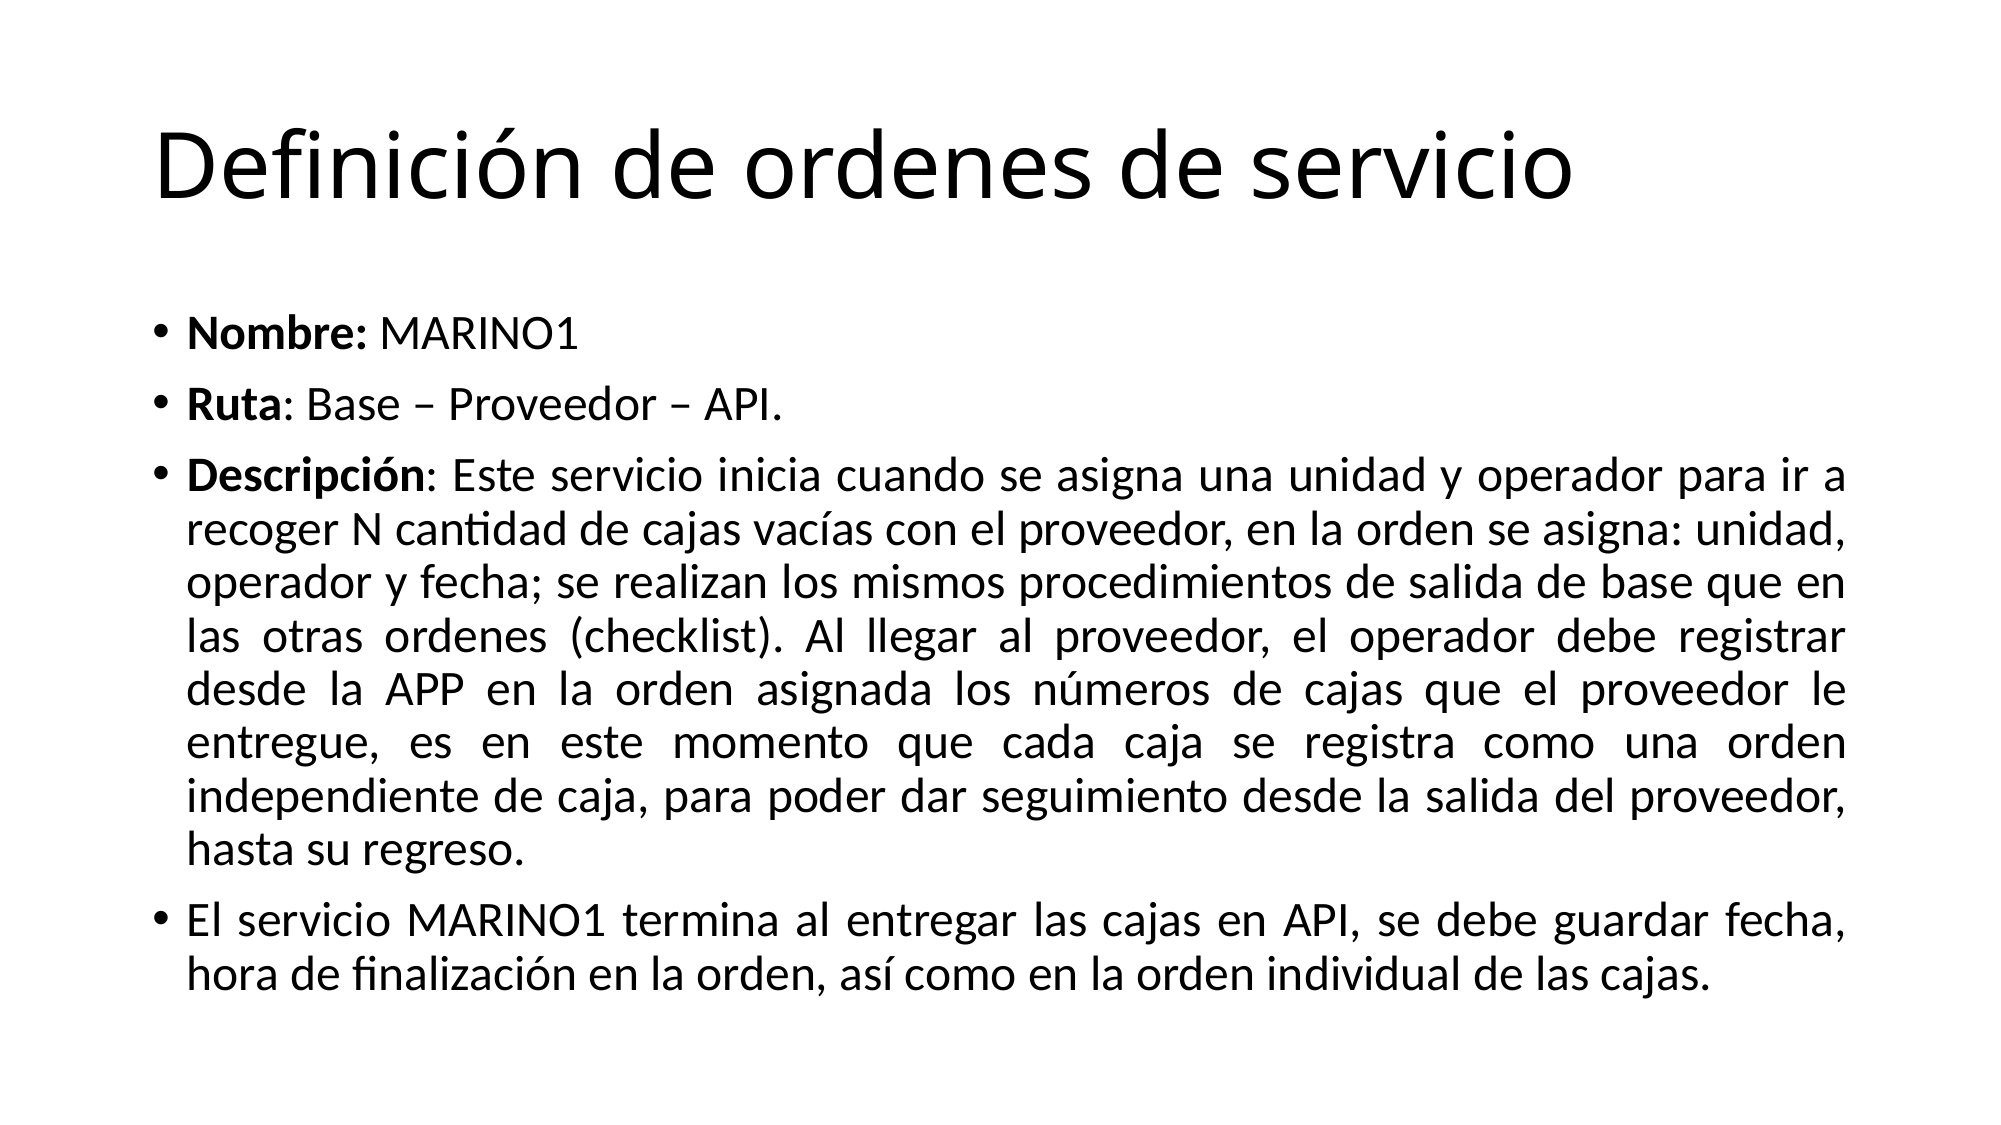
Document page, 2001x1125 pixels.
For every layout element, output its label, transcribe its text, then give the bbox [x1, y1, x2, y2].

list Nombre: MARINO1 Ruta: Base – Proveedor – API. Descripción: Este servicio inicia cuando se asigna una unidad y operador para ir a recoger N cantidad de cajas vacías con el proveedor, en la orden se asigna: unidad, operador y fecha; se realizan los mismos procedimientos de salida de base que en las otras ordenes (checklist). Al llegar al proveedor, el operador debe registrar desde la APP en la orden asignada los números de cajas que el proveedor le entregue, es en este momento que cada caja se registra como una orden independiente de caja, para poder dar seguimiento desde la salida del proveedor, hasta su regreso. El servicio MARINO1 termina al entregar las cajas en API, se debe guardar fecha, hora de finalización en la orden, así como en la orden individual de las cajas. [137, 299, 1863, 1014]
title Definición de ordenes de servicio [137, 59, 1863, 278]
